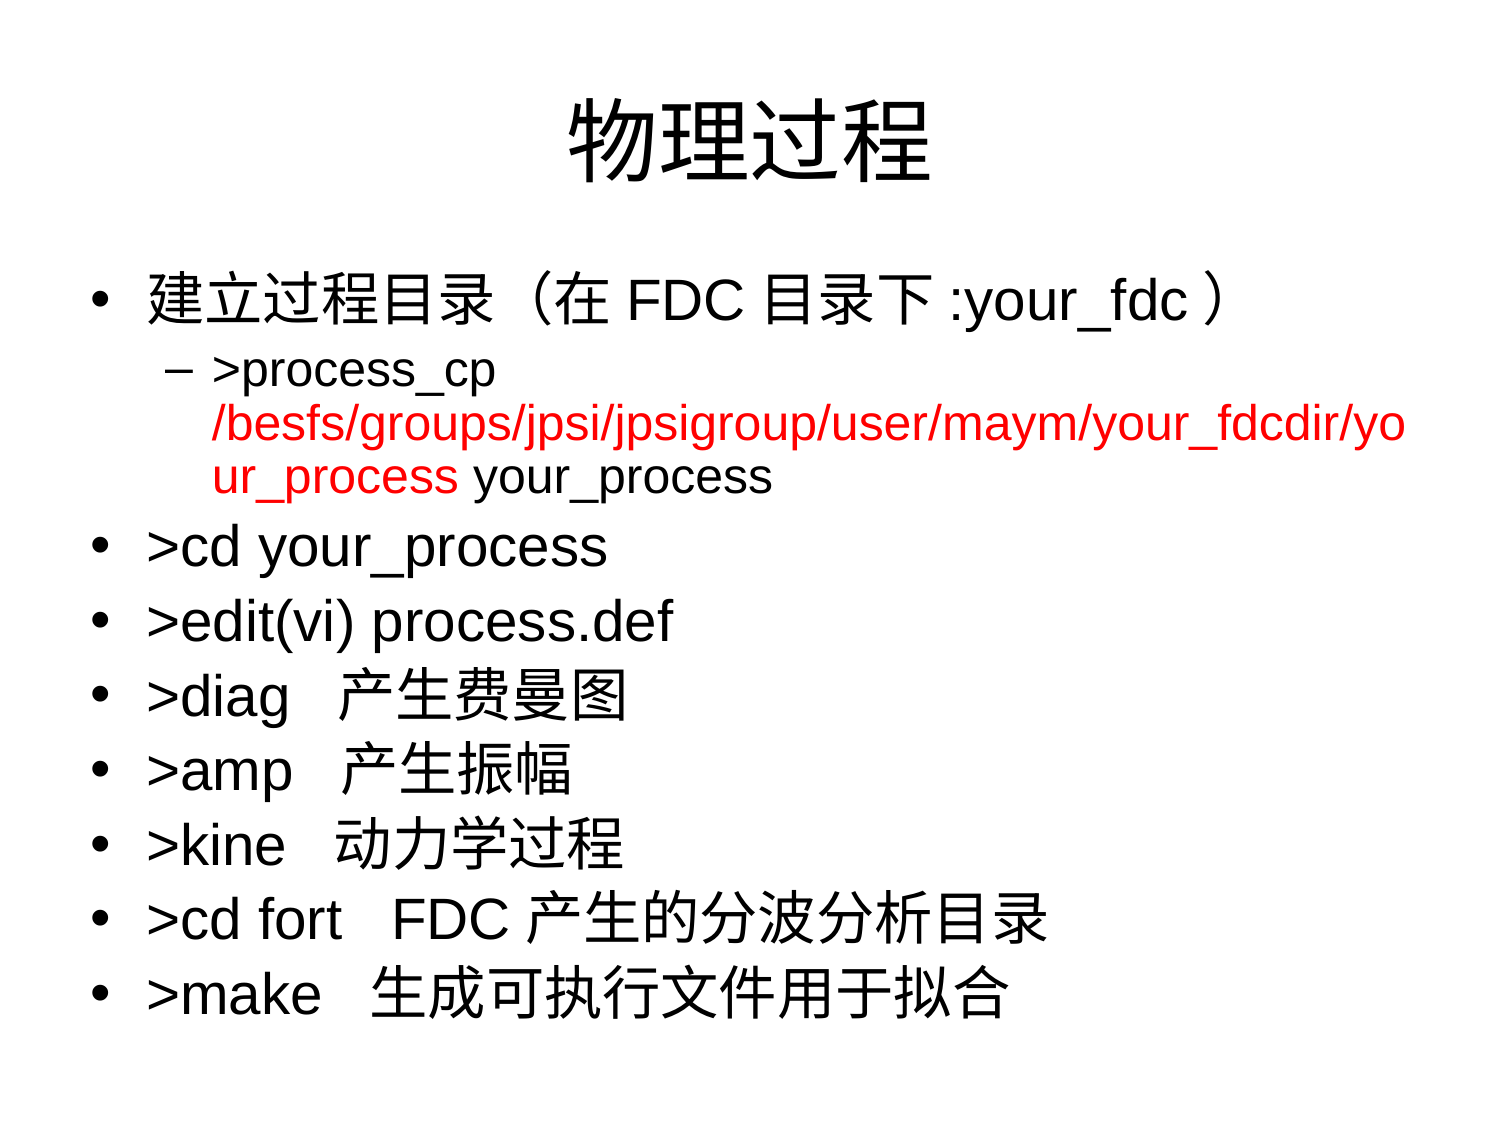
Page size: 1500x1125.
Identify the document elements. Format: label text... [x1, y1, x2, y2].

list 建立过程目录（在FDC目录下:your_fdc） >process_cp /besfs/groups/jpsi/jpsigroup/user/maym/your_fdcdir/your_process your_process >cd your_process >edit(vi) process.def >diag 产生费曼图 >amp 产生振幅 >kine 动力学过程 >cd fort FDC产生的分波分析目录 >make 生成可执行文件用于拟合 [75, 262, 1425, 1005]
title 物理过程 [75, 45, 1425, 233]
